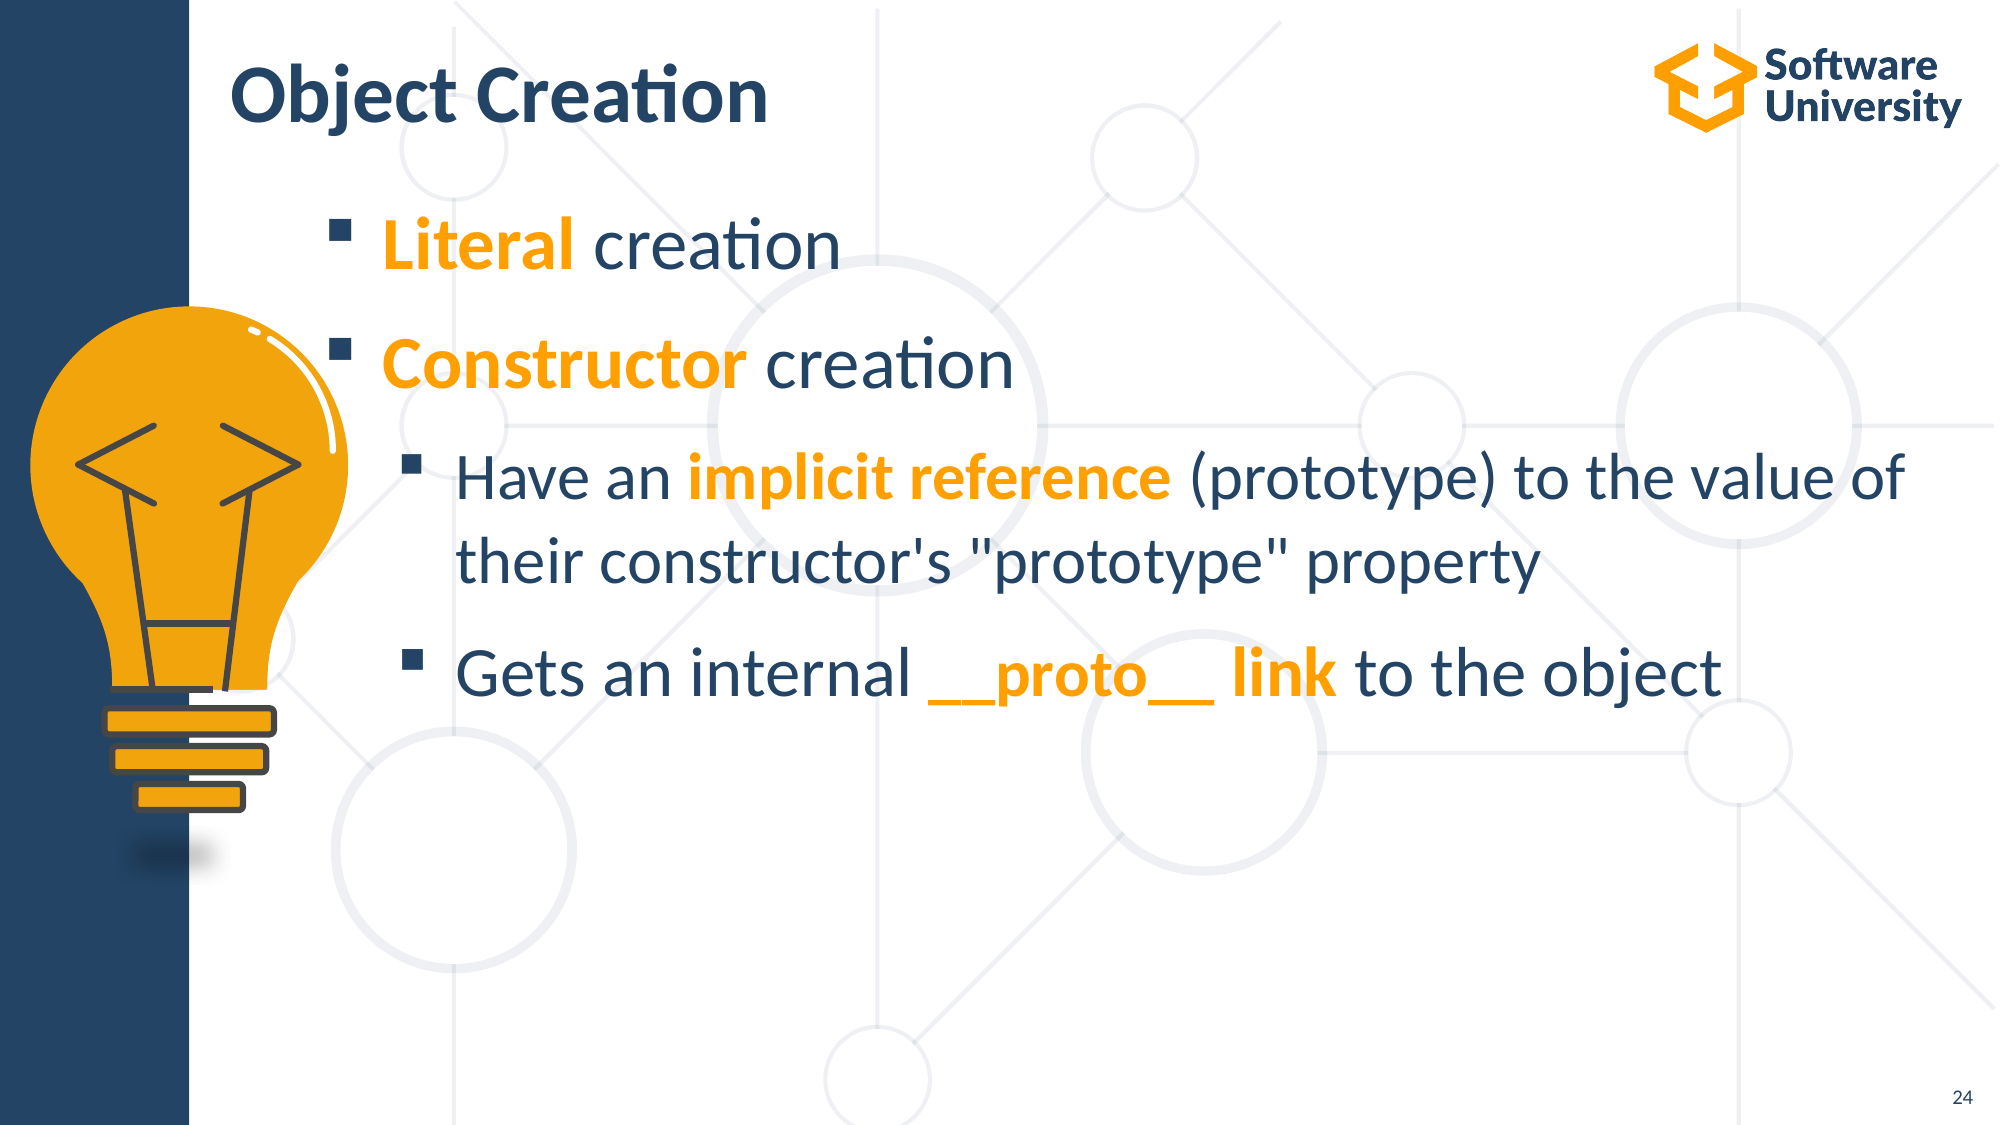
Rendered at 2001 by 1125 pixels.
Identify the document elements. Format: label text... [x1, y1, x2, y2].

list Literal creation Constructor creation Have an implicit reference (prototype) to the value of their constructor's "prototype" property Gets an internal __proto__ link to the object [306, 183, 1968, 1094]
picture [1641, 31, 1973, 145]
title Object Creation [212, 16, 1628, 162]
slide_number 24 [1927, 1067, 1989, 1117]
